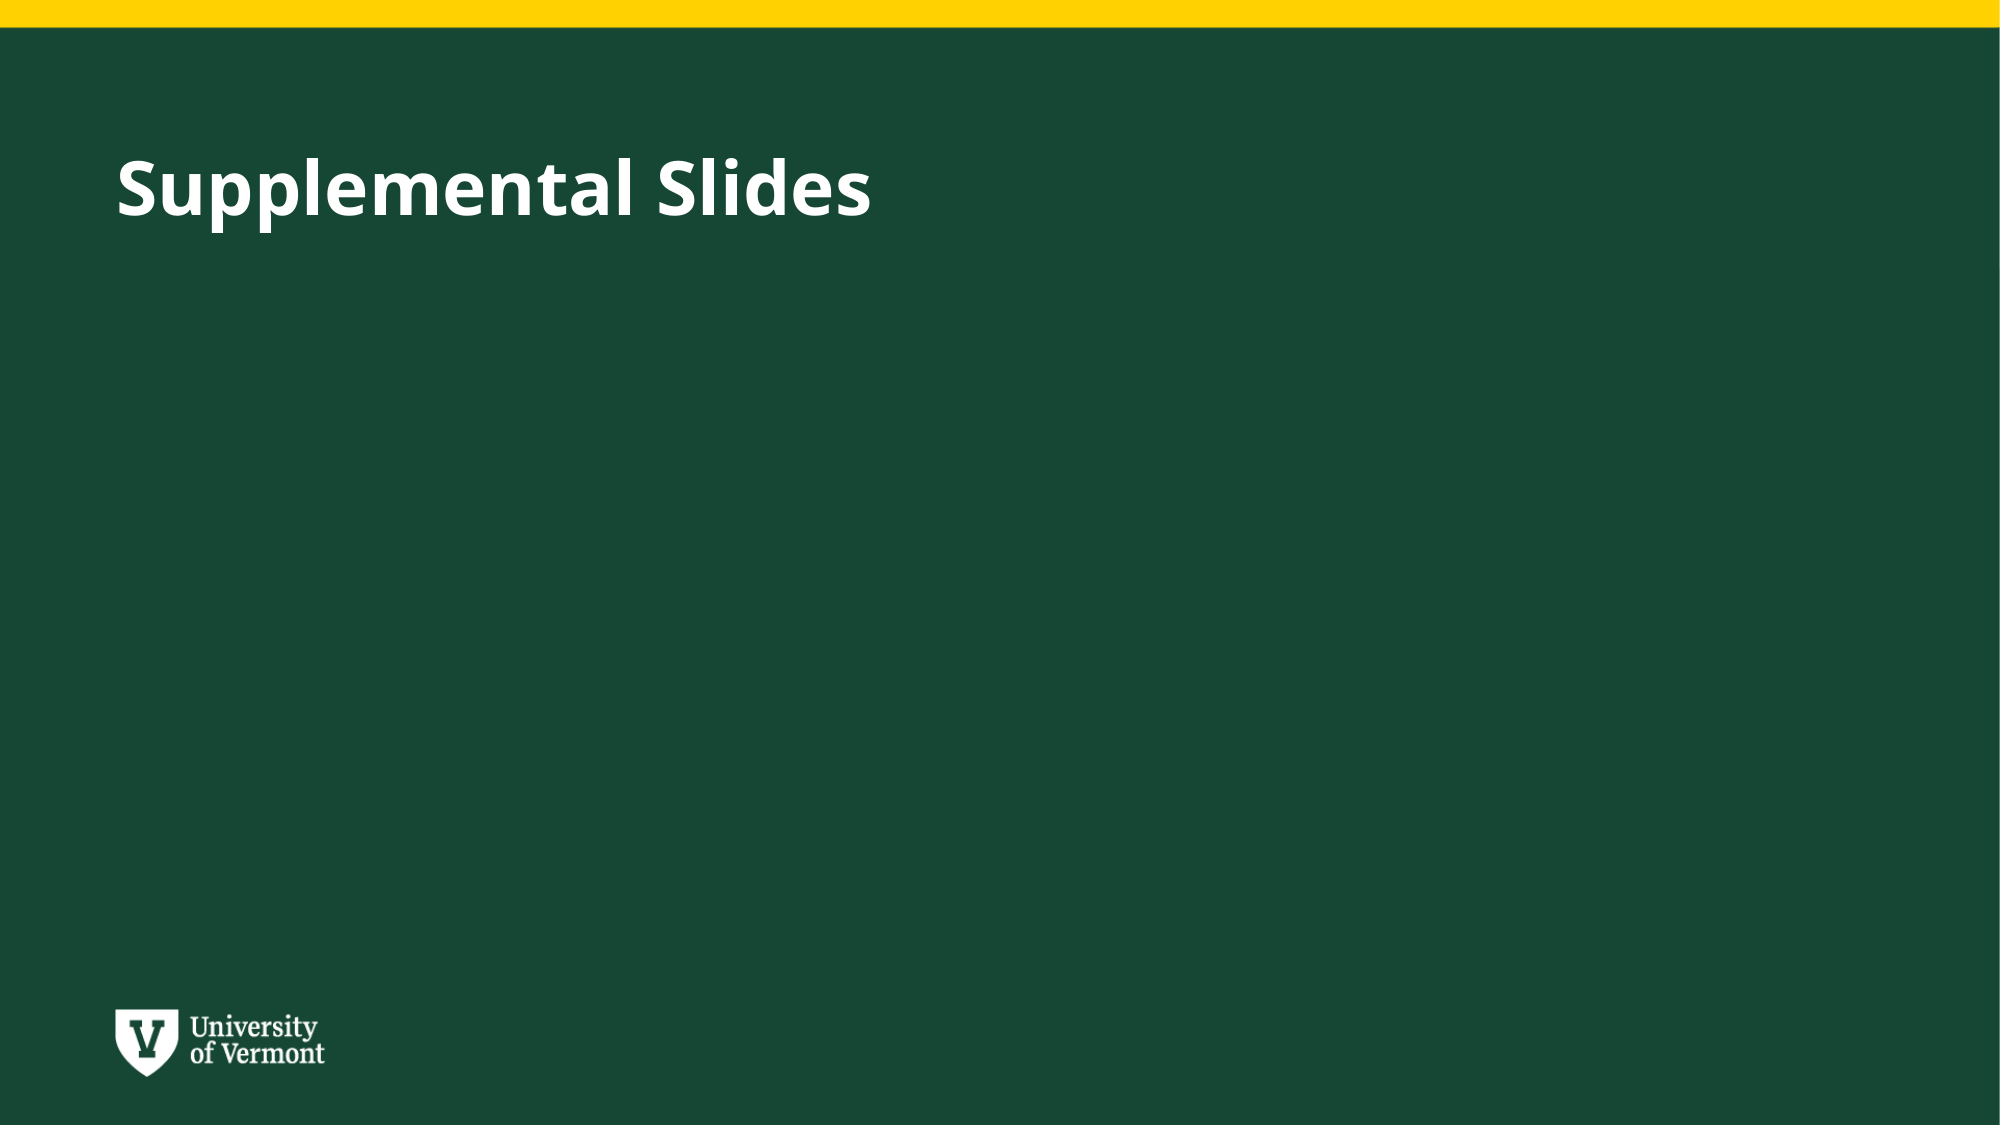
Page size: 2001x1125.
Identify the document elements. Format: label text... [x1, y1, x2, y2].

picture [0, 0, 2000, 1125]
title Supplemental Slides [101, 127, 1918, 256]
